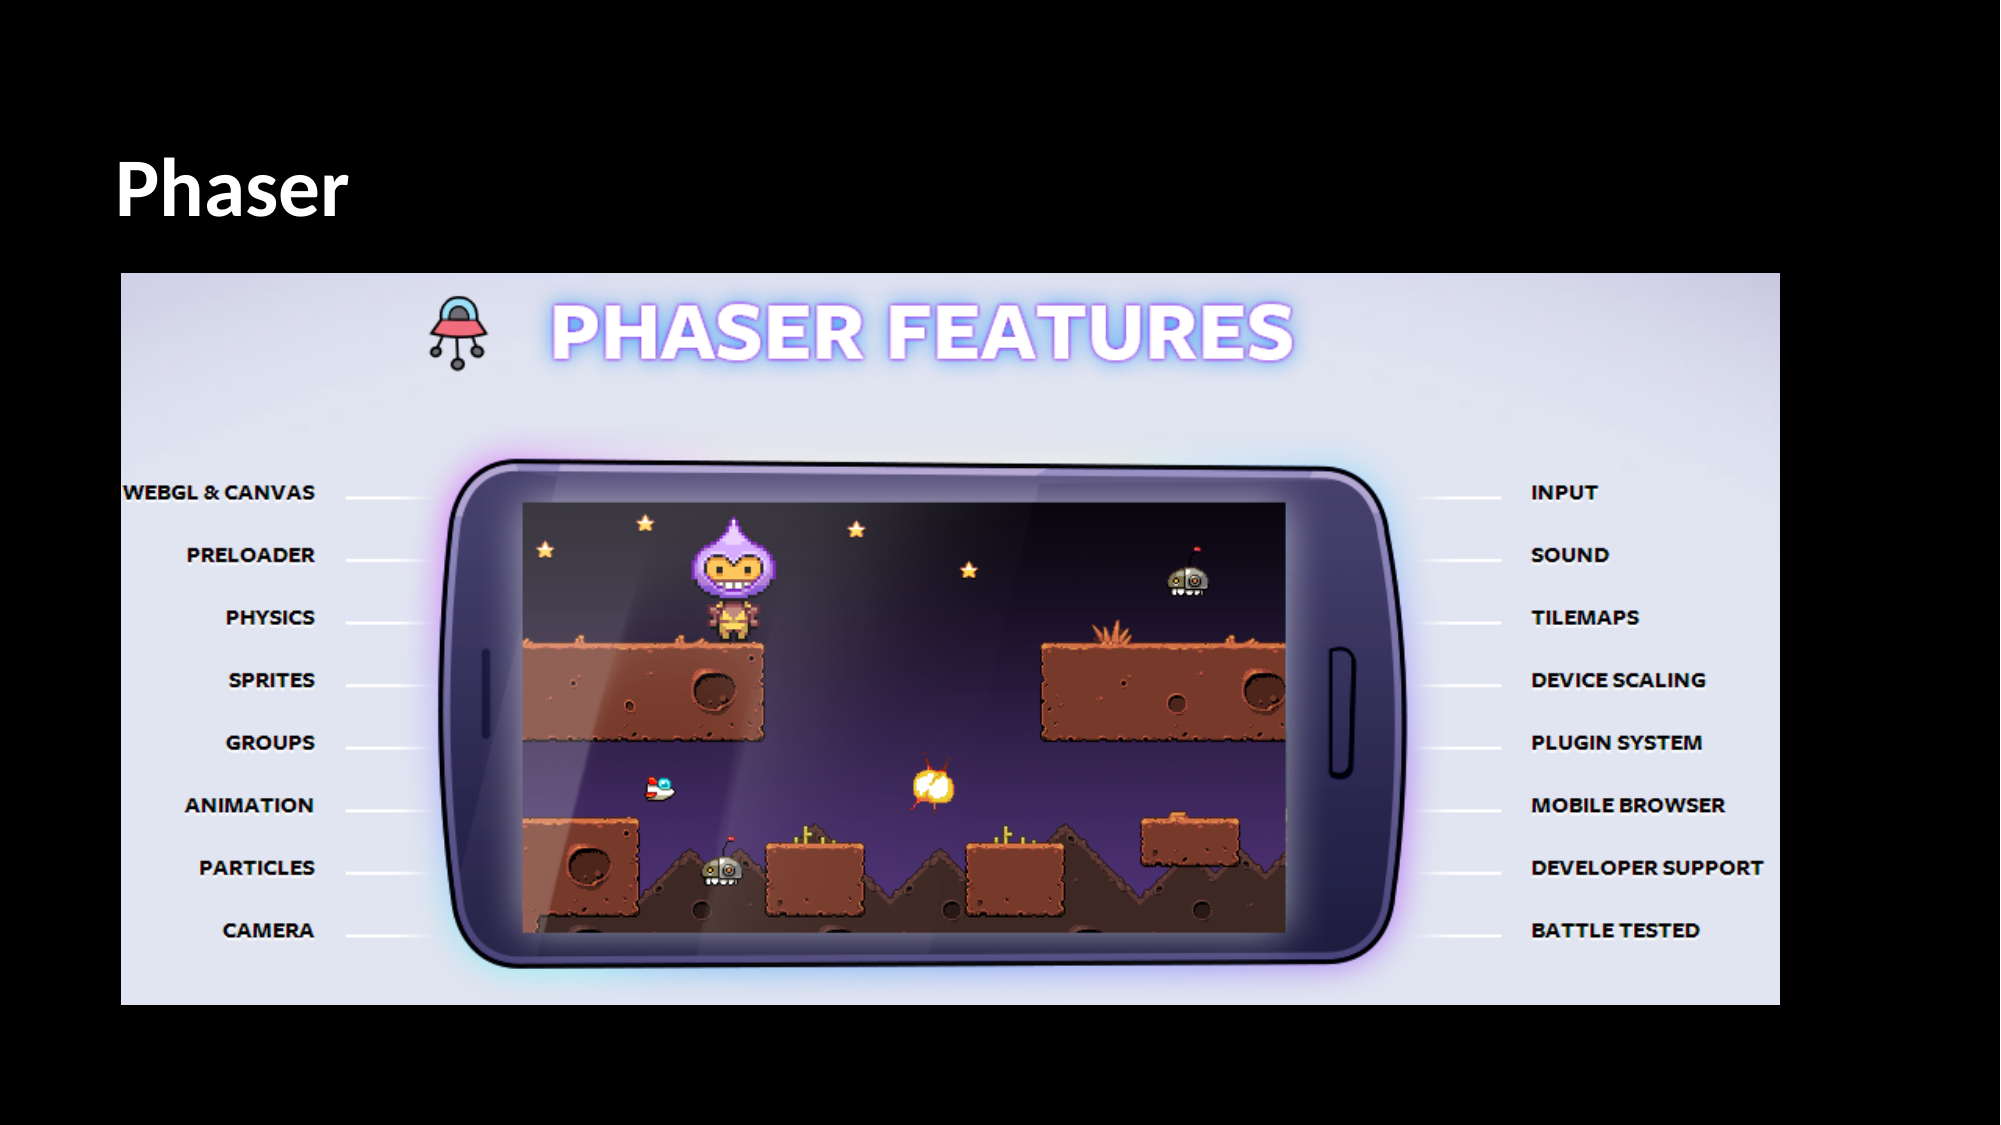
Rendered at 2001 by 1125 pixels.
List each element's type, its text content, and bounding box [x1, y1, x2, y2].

picture [121, 273, 1780, 1006]
text_box Phaser [101, 125, 385, 241]
